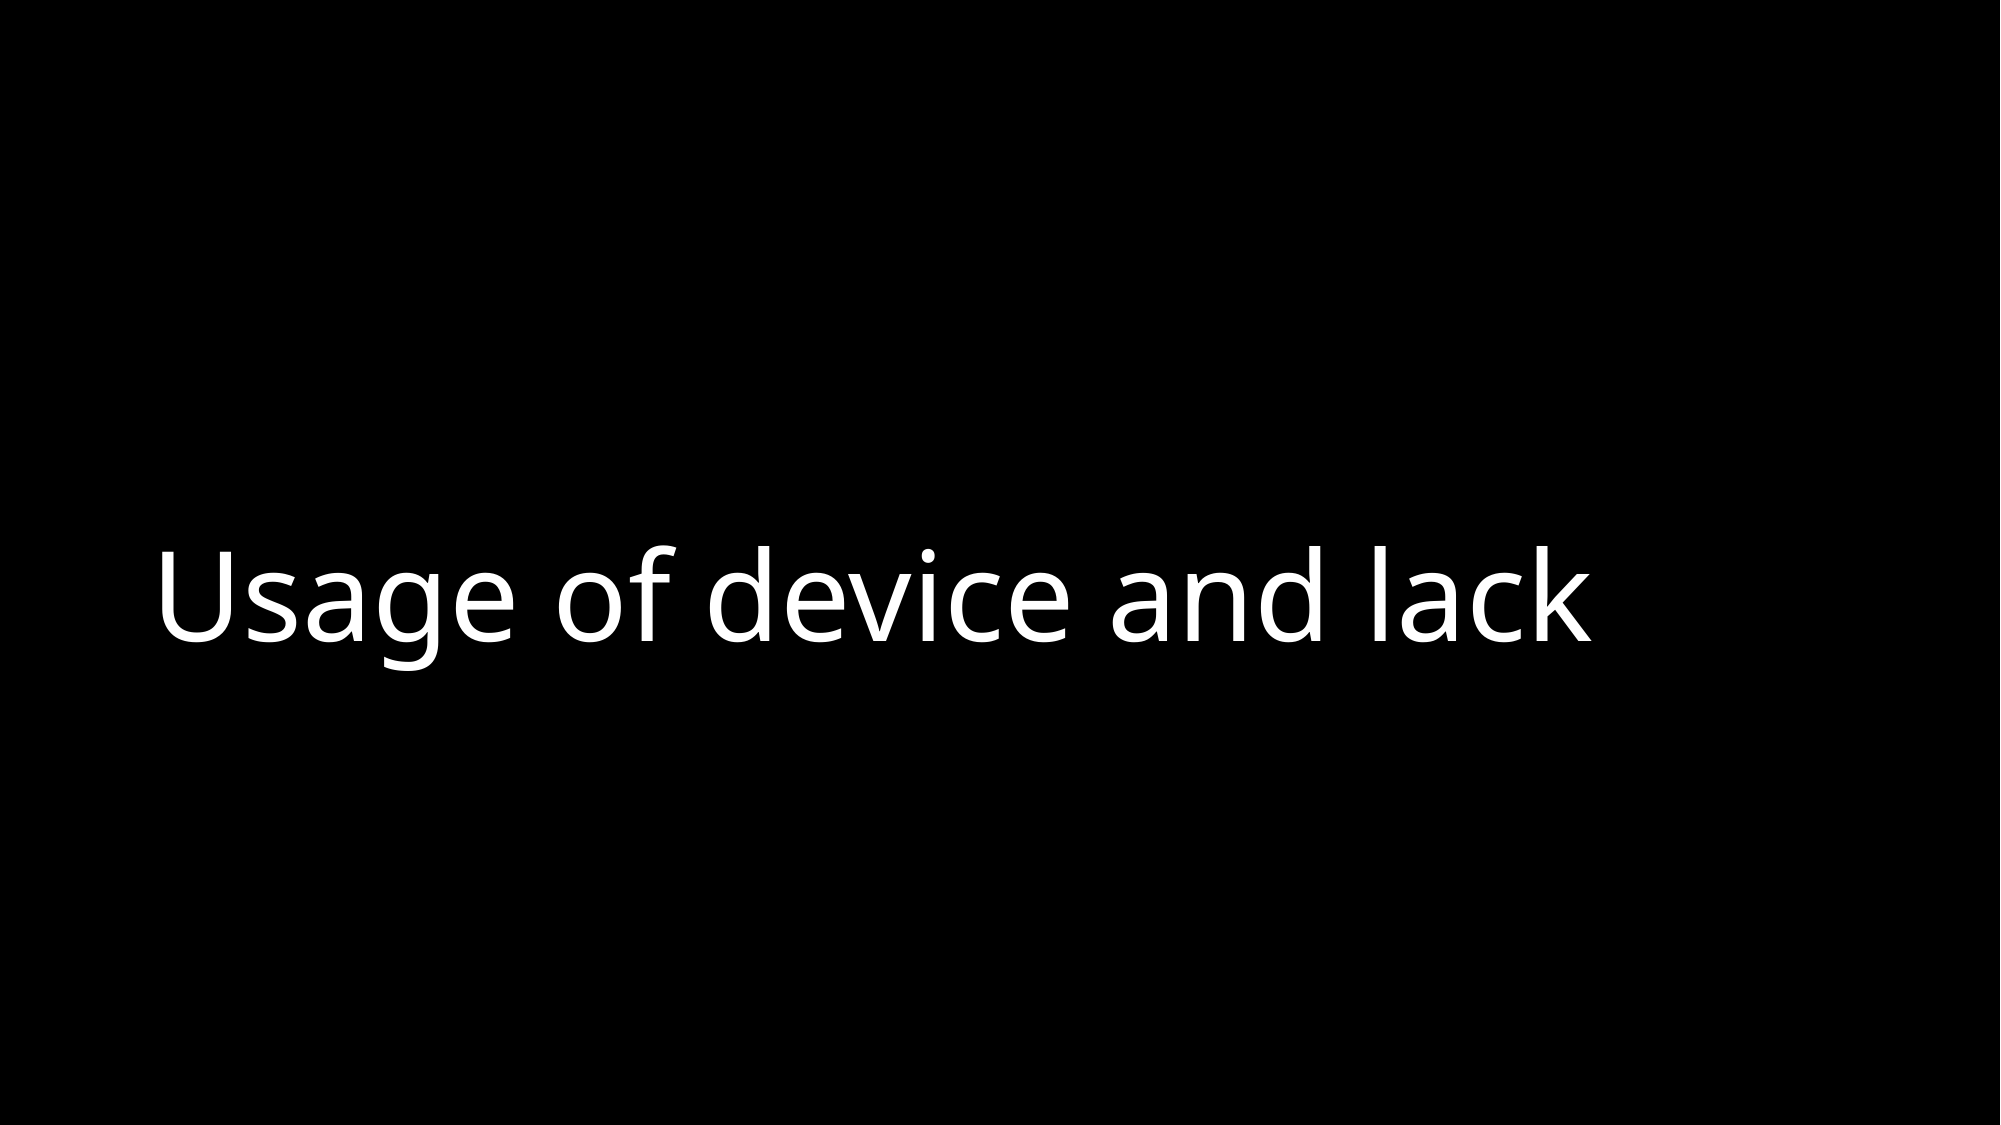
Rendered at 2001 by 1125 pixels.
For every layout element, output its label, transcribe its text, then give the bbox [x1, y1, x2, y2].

title Usage of device and lack [136, 280, 1862, 676]
